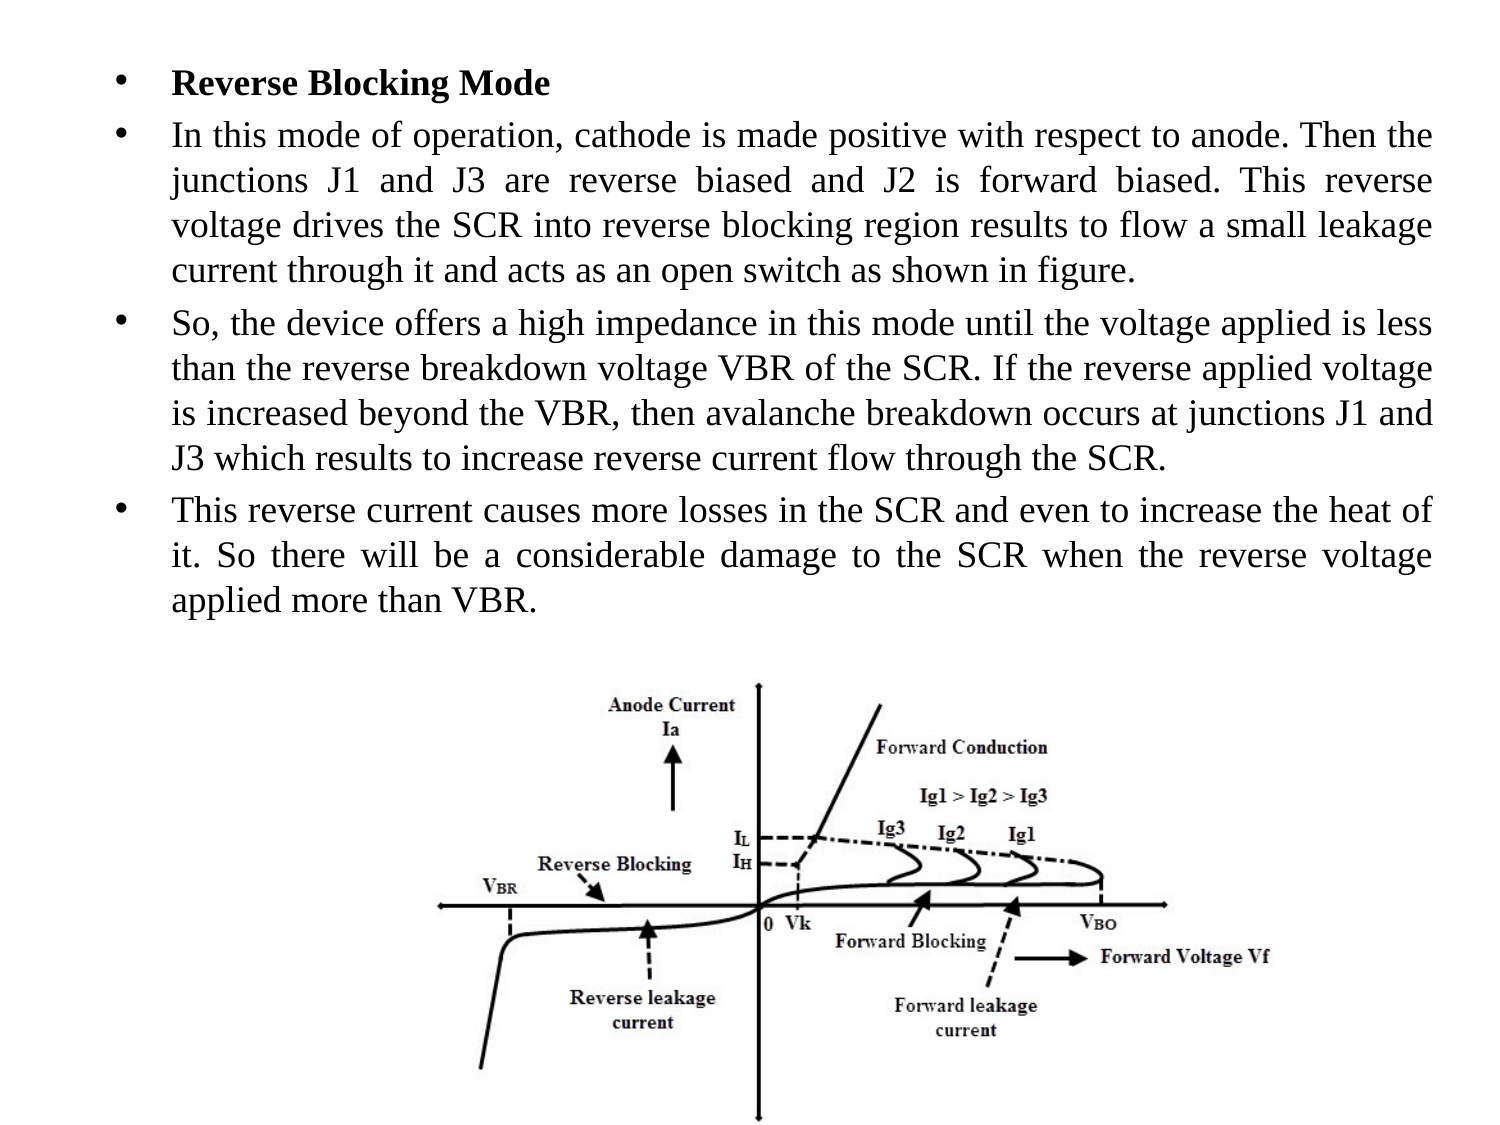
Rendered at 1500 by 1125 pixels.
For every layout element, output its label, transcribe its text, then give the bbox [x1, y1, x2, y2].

list Reverse Blocking Mode In this mode of operation, cathode is made positive with respect to anode. Then the junctions J1 and J3 are reverse biased and J2 is forward biased. This reverse voltage drives the SCR into reverse blocking region results to flow a small leakage current through it and acts as an open switch as shown in figure. So, the device offers a high impedance in this mode until the voltage applied is less than the reverse breakdown voltage VBR of the SCR. If the reverse applied voltage is increased beyond the VBR, then avalanche breakdown occurs at junctions J1 and J3 which results to increase reverse current flow through the SCR. This reverse current causes more losses in the SCR and even to increase the heat of it. So there will be a considerable damage to the SCR when the reverse voltage applied more than VBR. [99, 50, 1450, 793]
picture [424, 678, 1276, 1125]
